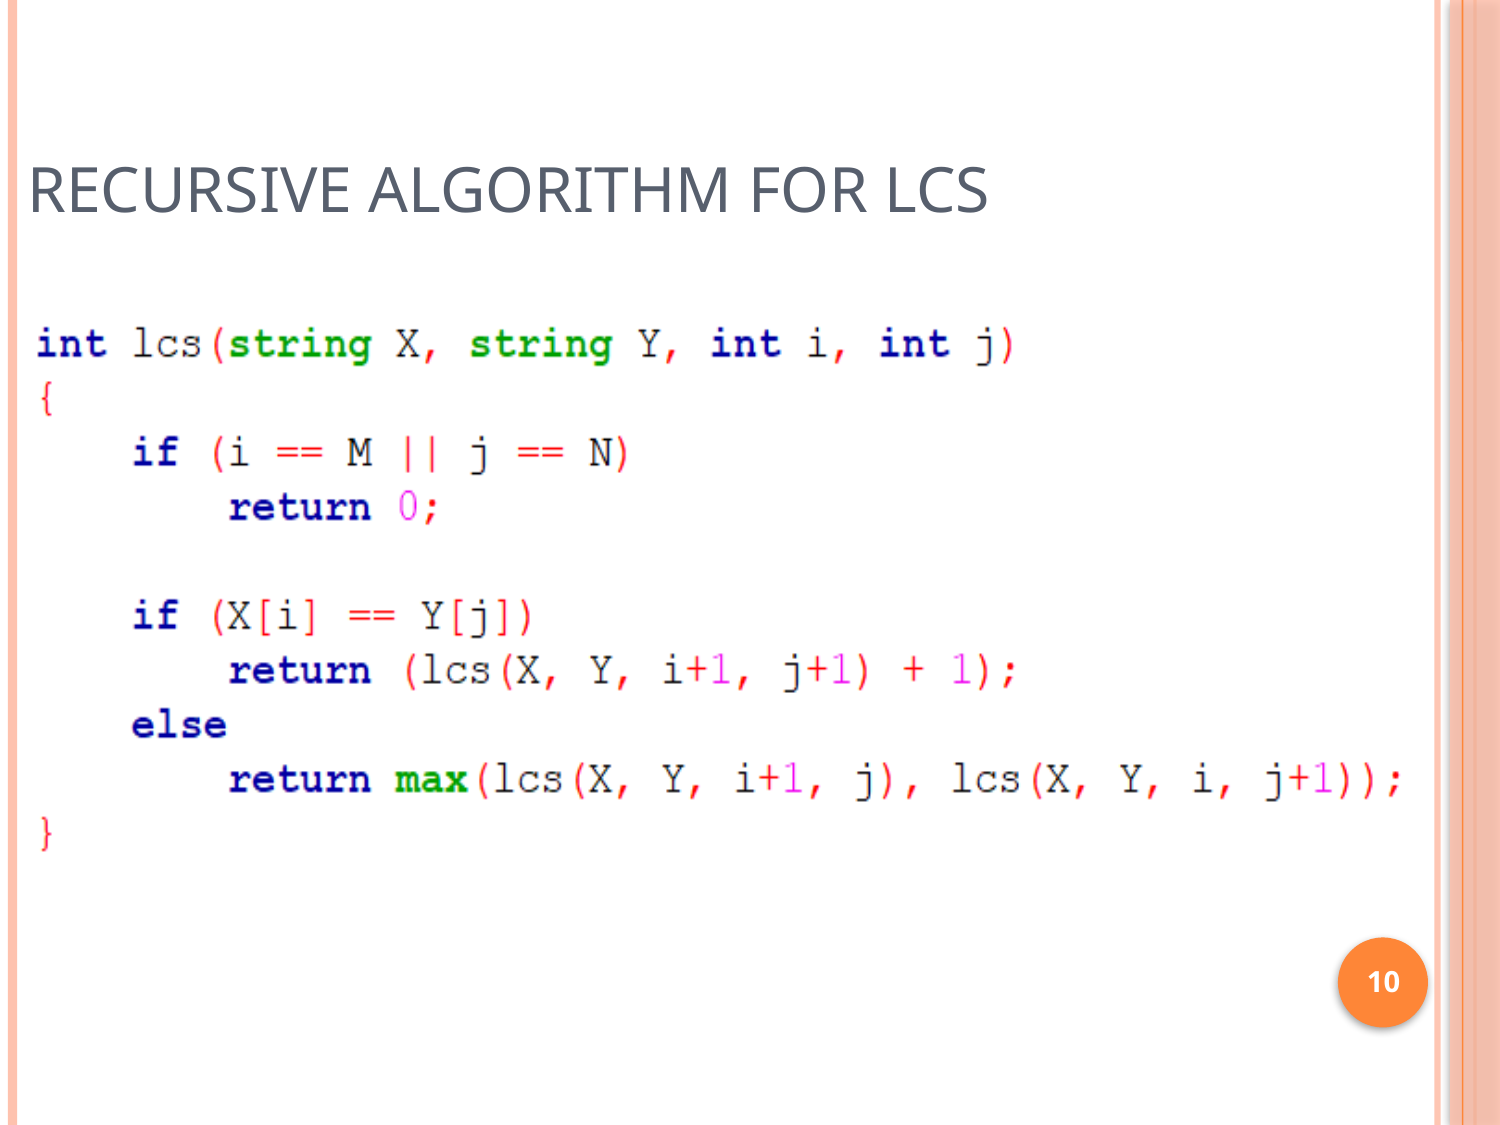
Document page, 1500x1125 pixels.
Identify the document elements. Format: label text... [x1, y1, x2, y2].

title Recursive algorithm for LCS [12, 45, 1300, 233]
slide_number 10 [1333, 940, 1434, 1027]
picture [36, 311, 1435, 863]
